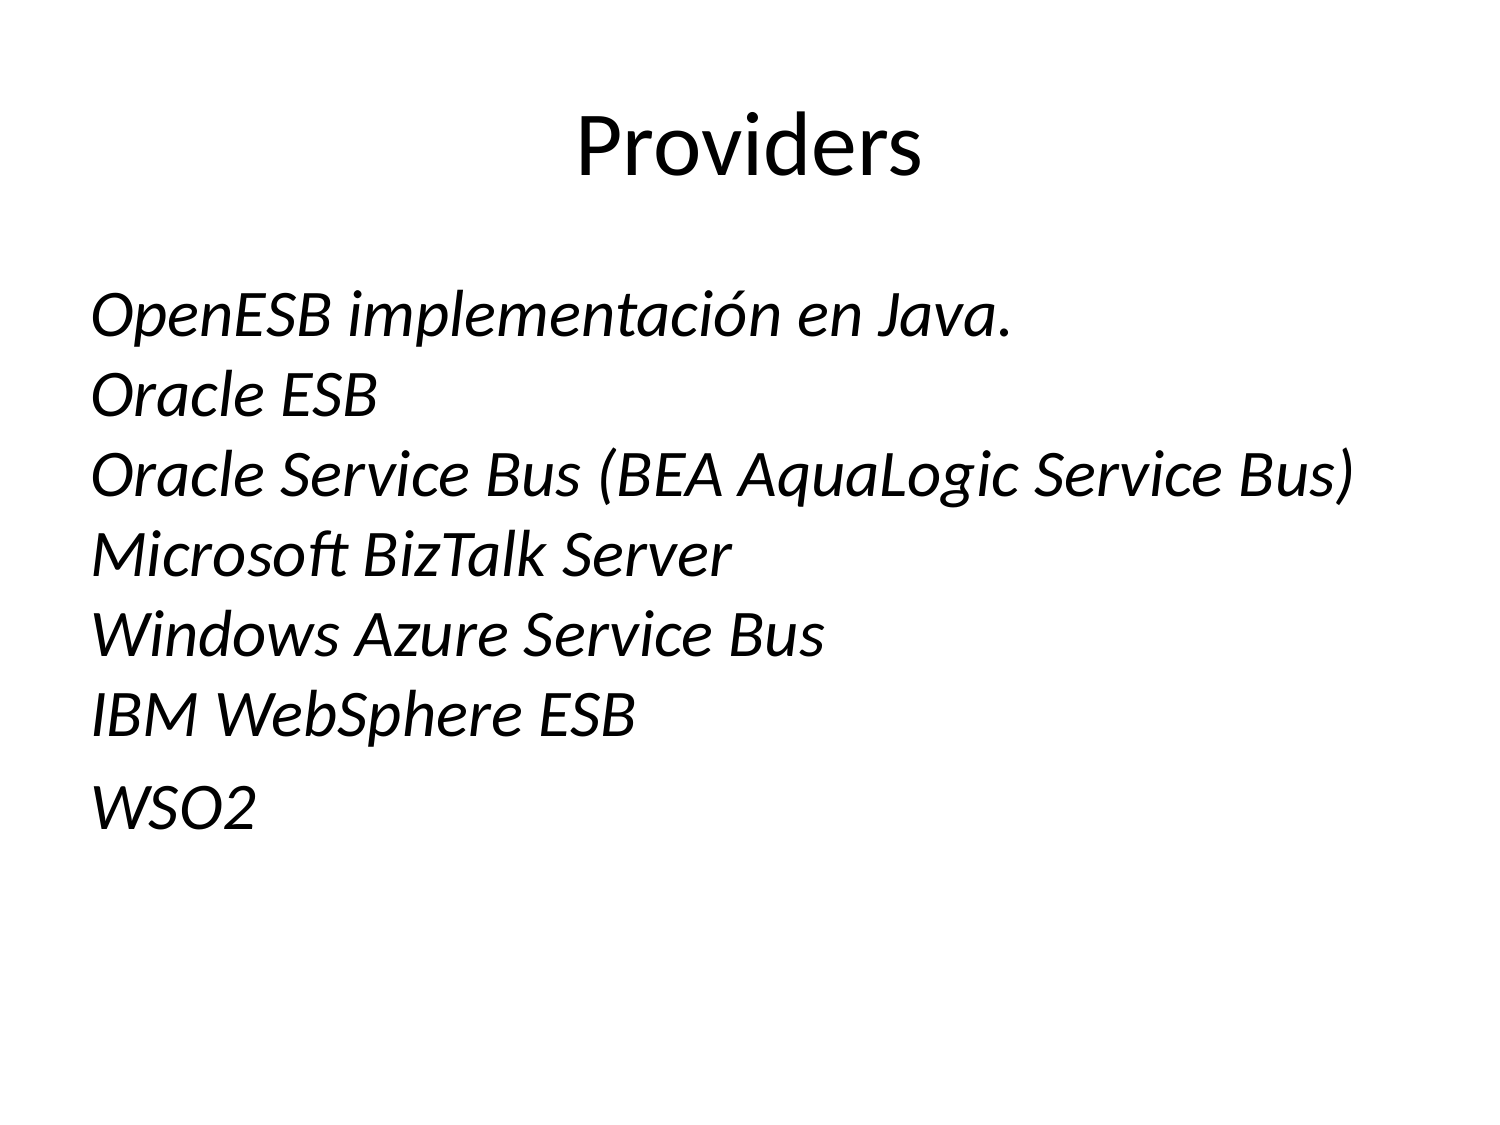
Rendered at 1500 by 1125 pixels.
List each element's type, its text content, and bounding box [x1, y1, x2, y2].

list OpenESB implementación en Java. Oracle ESB Oracle Service Bus (BEA AquaLogic Service Bus) Microsoft BizTalk Server Windows Azure Service Bus IBM WebSphere ESB WSO2 [75, 262, 1425, 1005]
title Providers [75, 45, 1425, 233]
